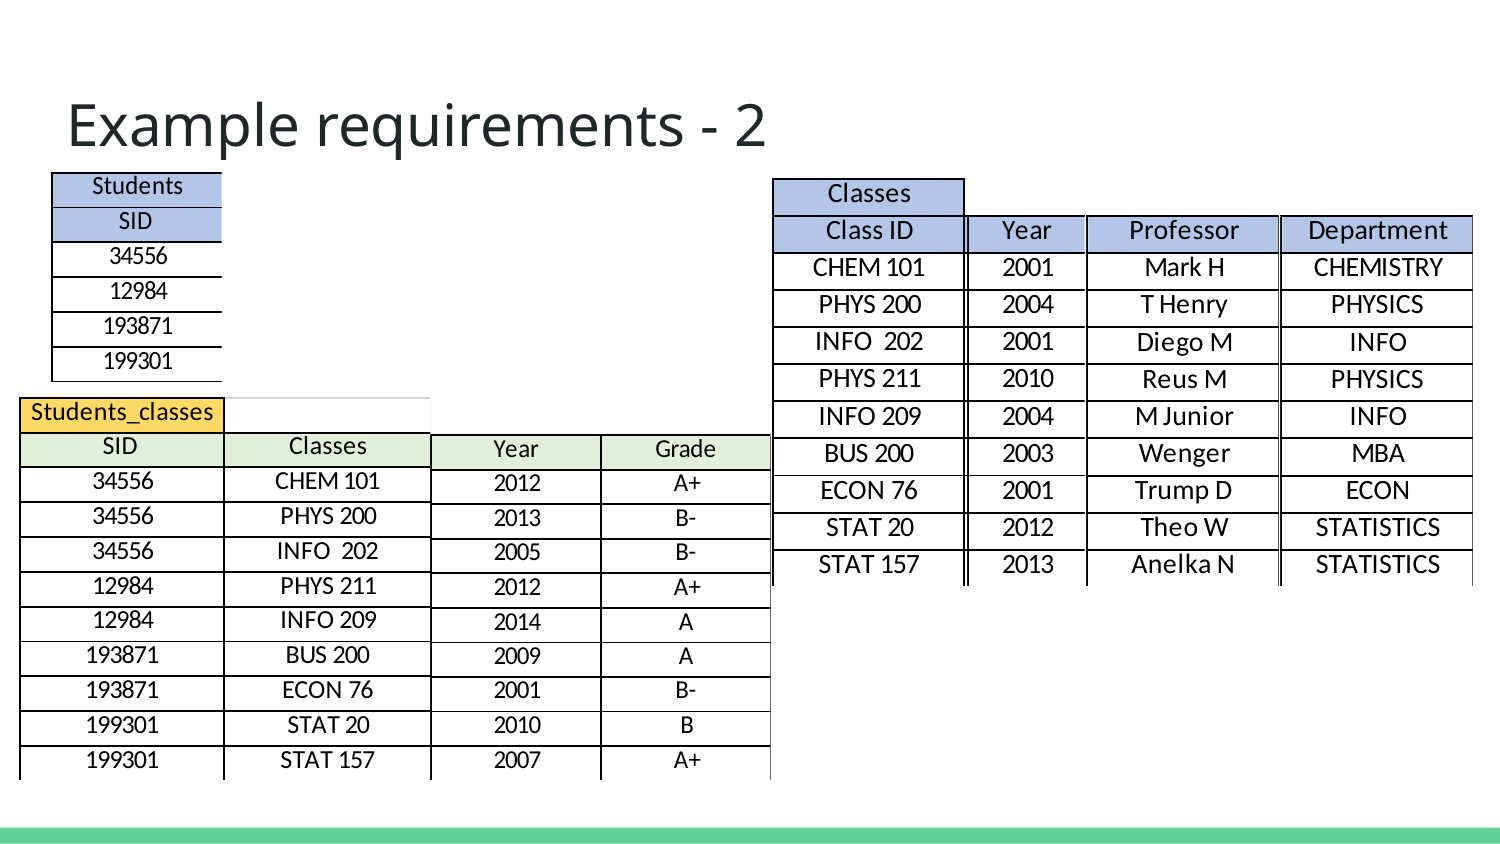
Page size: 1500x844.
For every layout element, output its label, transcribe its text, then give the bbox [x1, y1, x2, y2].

picture [18, 177, 1475, 782]
title Example requirements - 2 [51, 72, 1449, 167]
picture [50, 171, 224, 384]
